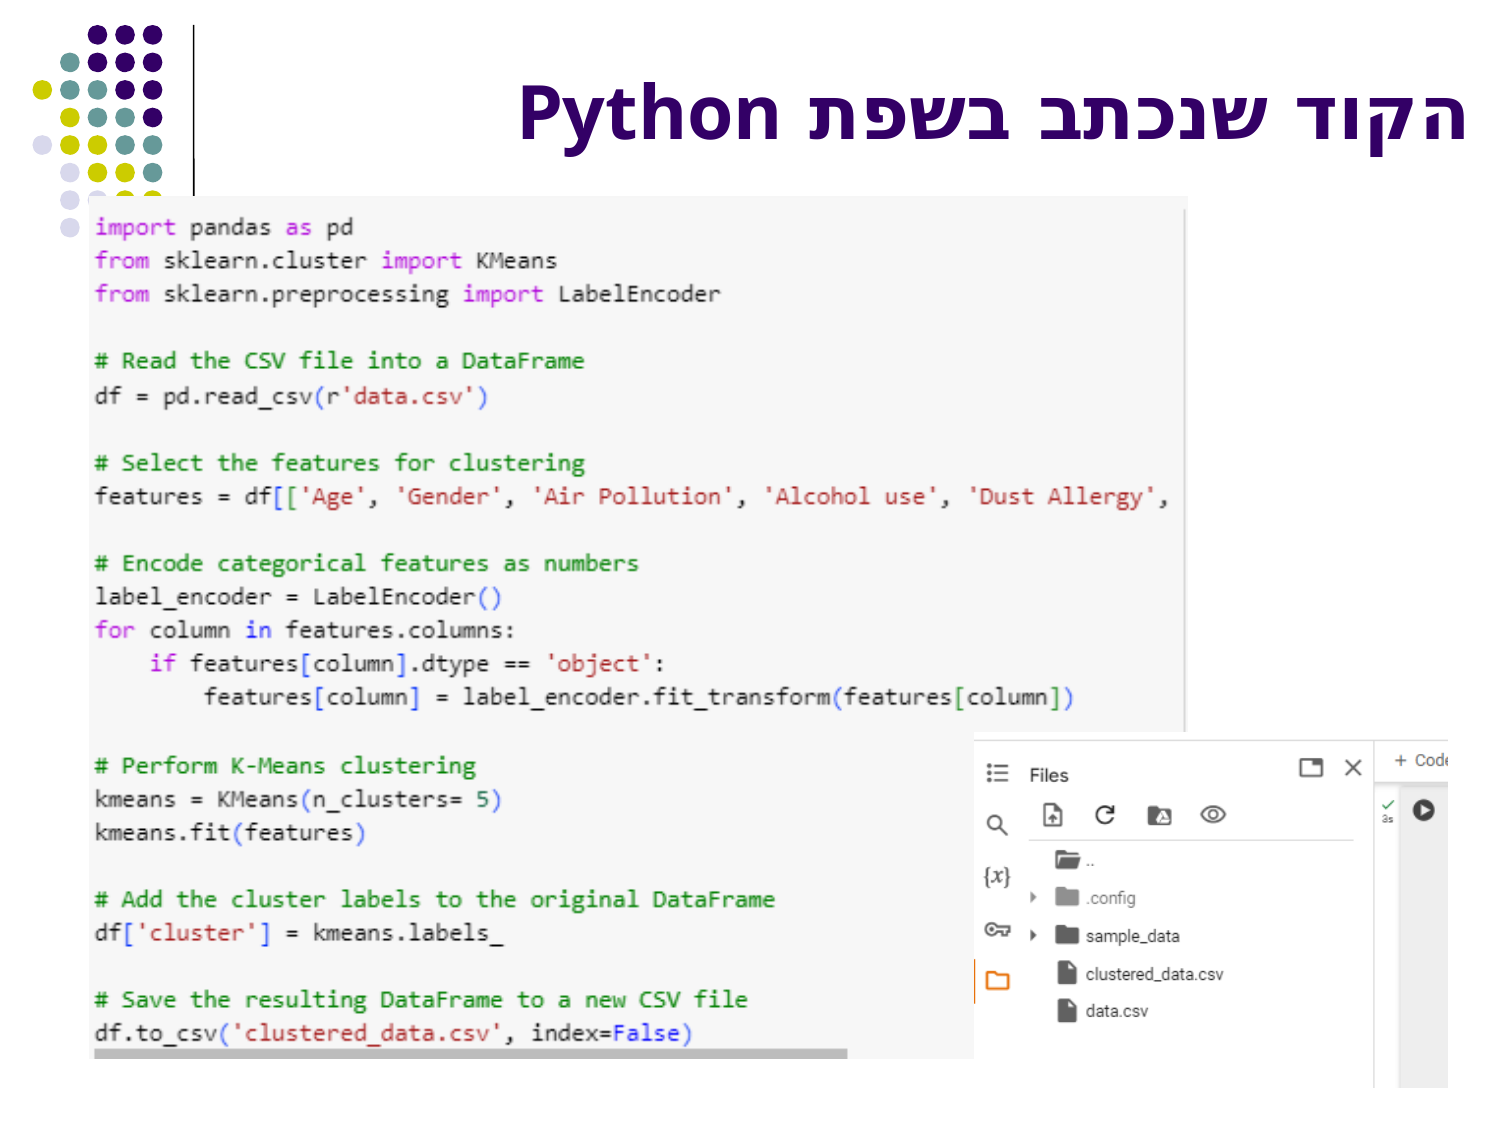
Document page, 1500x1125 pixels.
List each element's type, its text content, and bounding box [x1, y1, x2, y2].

title הקוד שנכתב בשפת Python [194, 37, 1487, 163]
picture [89, 195, 1448, 1088]
